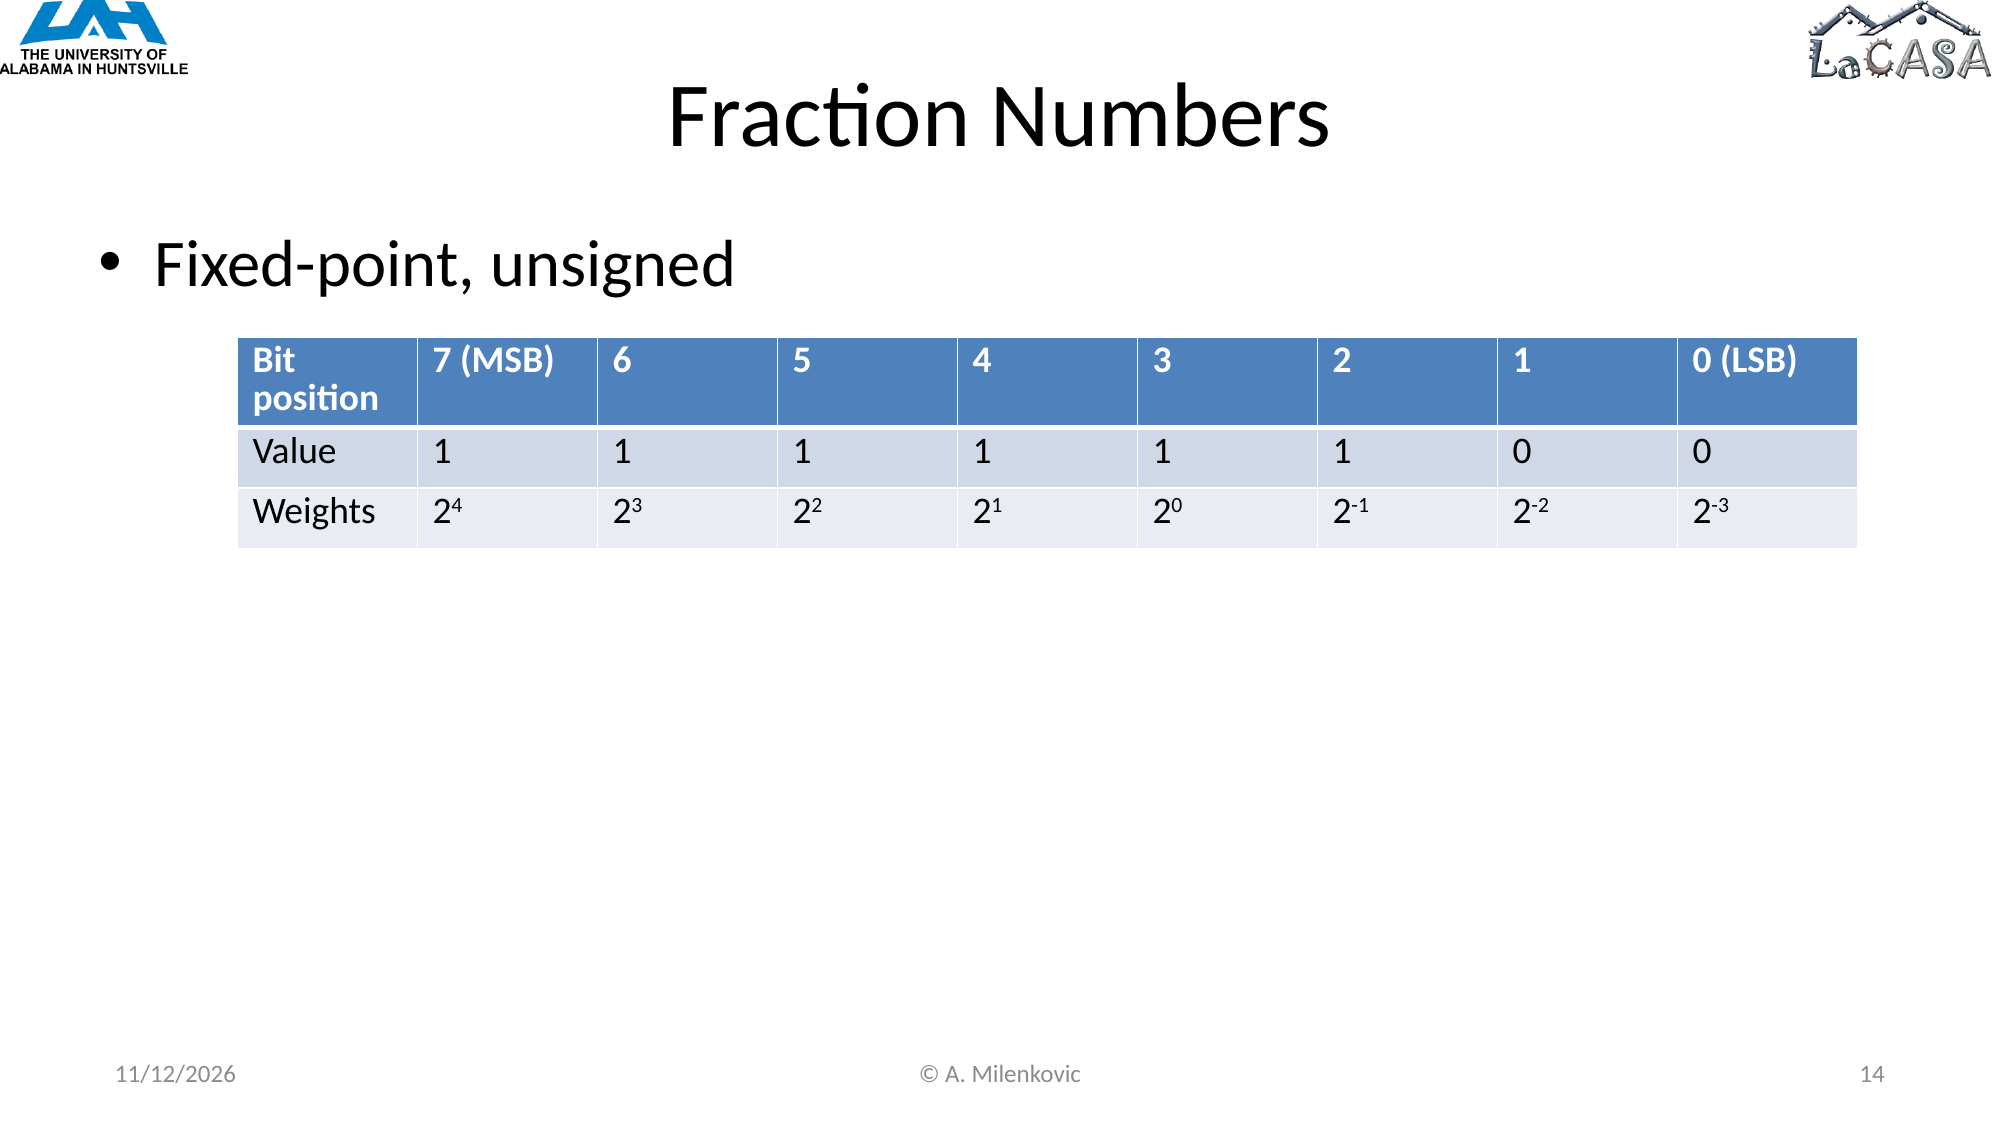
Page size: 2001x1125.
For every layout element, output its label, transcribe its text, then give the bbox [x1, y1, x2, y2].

table_cell Weights [238, 489, 417, 548]
table_cell 1 [1138, 430, 1317, 487]
table_cell 23 [598, 489, 777, 548]
table_cell 2-1 [1318, 489, 1497, 548]
table_header 7 (MSB) [418, 338, 597, 425]
footer © A. Milenkovic [683, 1042, 1317, 1103]
table_cell 1 [778, 430, 957, 487]
table_header 0 (LSB) [1678, 338, 1857, 425]
table_cell 2-3 [1678, 489, 1857, 548]
table_header 4 [958, 338, 1137, 425]
picture [1798, 0, 2000, 85]
title Fraction Numbers [99, 45, 1900, 175]
table_header 5 [778, 338, 957, 425]
table_cell 1 [598, 430, 777, 487]
table_cell Value [238, 430, 417, 487]
table_cell 22 [778, 489, 957, 548]
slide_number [99, 1042, 567, 1103]
table_cell 0 [1678, 430, 1857, 487]
table_header 3 [1138, 338, 1317, 425]
table_header 2 [1318, 338, 1497, 425]
list Fixed-point, unsigned [83, 212, 1884, 955]
table_header Bit position [238, 338, 417, 425]
slide_number 14 [1433, 1042, 1900, 1103]
picture [0, 0, 189, 75]
table_cell 1 [418, 430, 597, 487]
table_cell 1 [958, 430, 1137, 487]
table_header 6 [598, 338, 777, 425]
table_header 1 [1498, 338, 1677, 425]
table_cell 20 [1138, 489, 1317, 548]
table_cell 21 [958, 489, 1137, 548]
table_cell 1 [1318, 430, 1497, 487]
table_cell 24 [418, 489, 597, 548]
table_cell 0 [1498, 430, 1677, 487]
table_cell 2-2 [1498, 489, 1677, 548]
